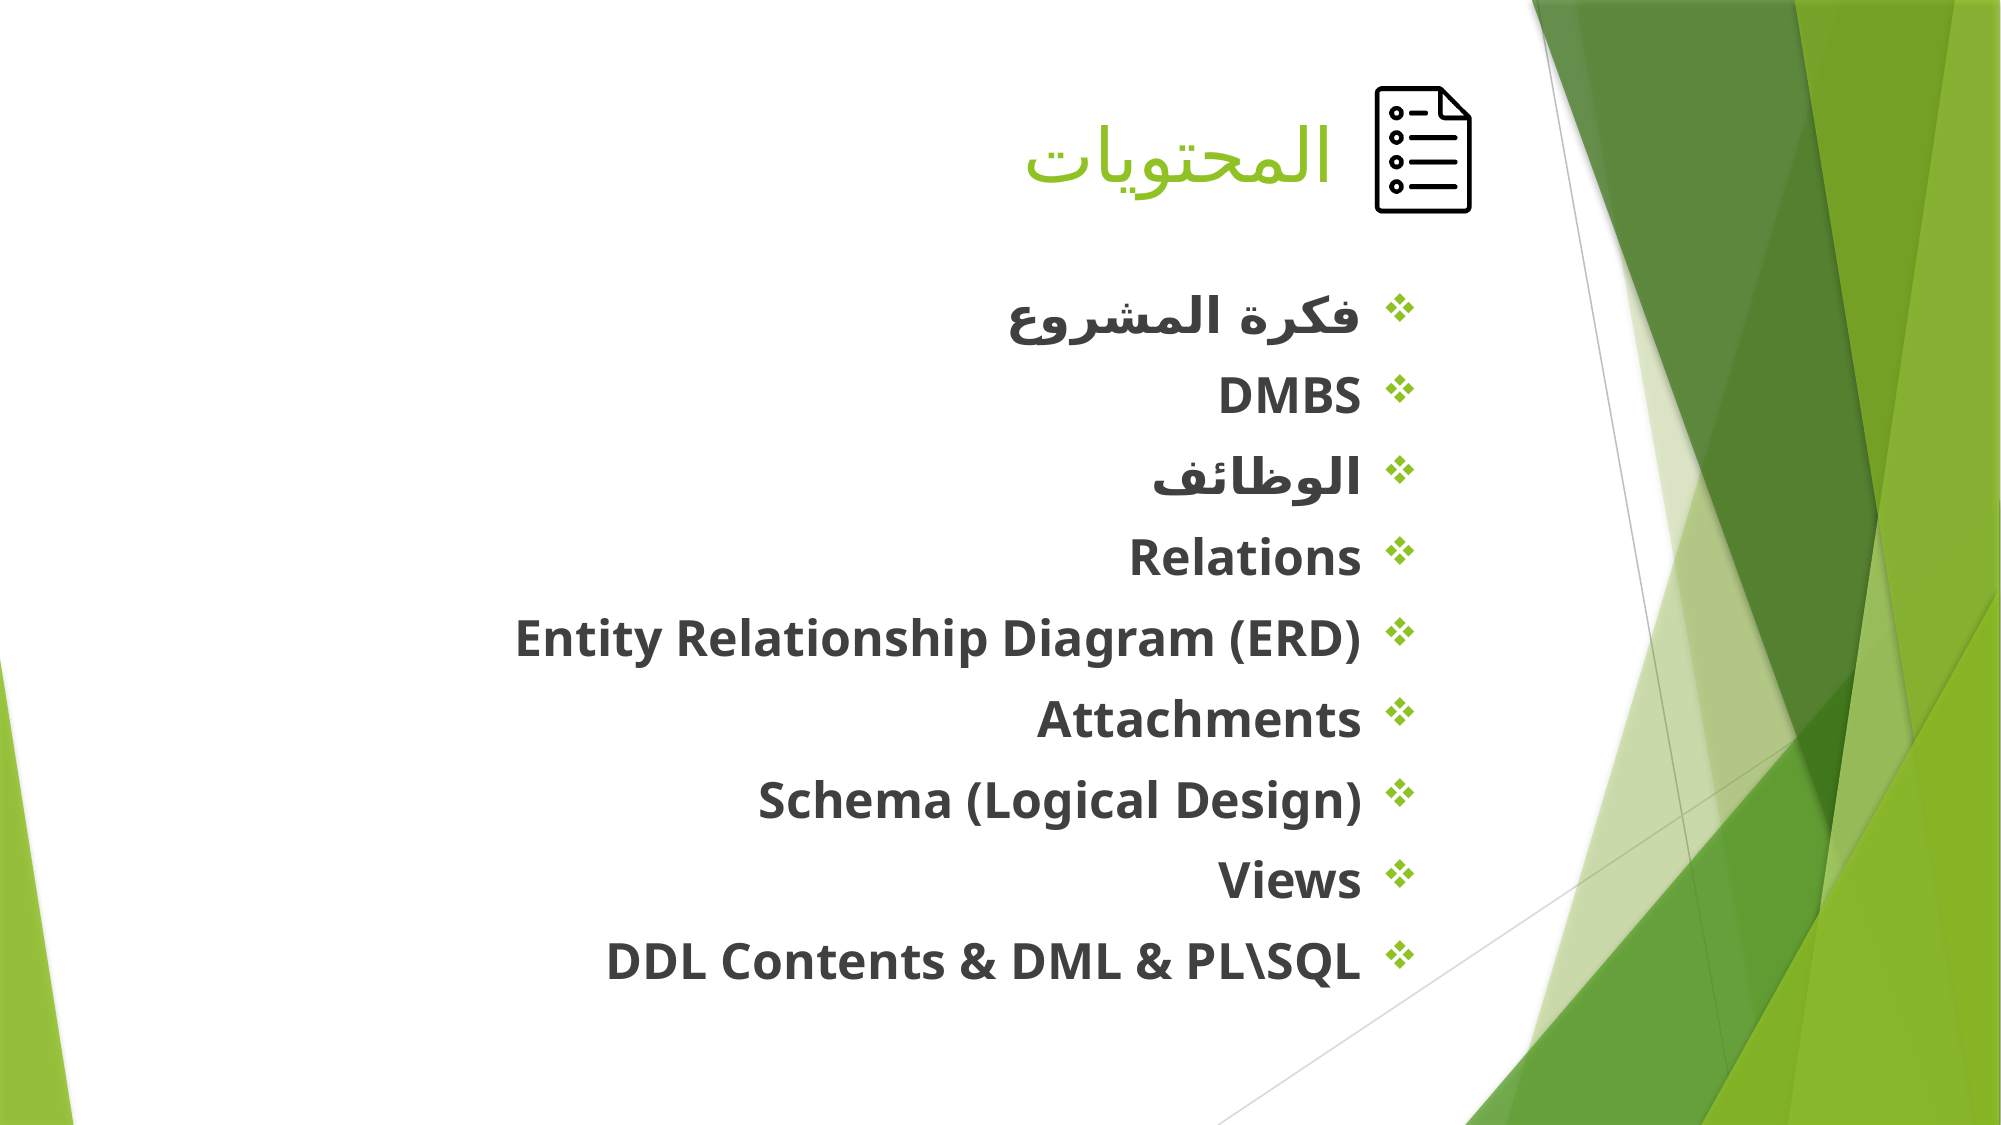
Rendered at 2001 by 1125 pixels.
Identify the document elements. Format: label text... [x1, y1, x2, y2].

picture [1349, 76, 1497, 224]
title المحتويات [111, 99, 1350, 317]
list فكرة المشروع DMBS الوظائف Relations Entity Relationship Diagram (ERD) Attachments Schema (Logical Design) Views DDL Contents & DML & PL\SQL [353, 275, 1434, 1049]
